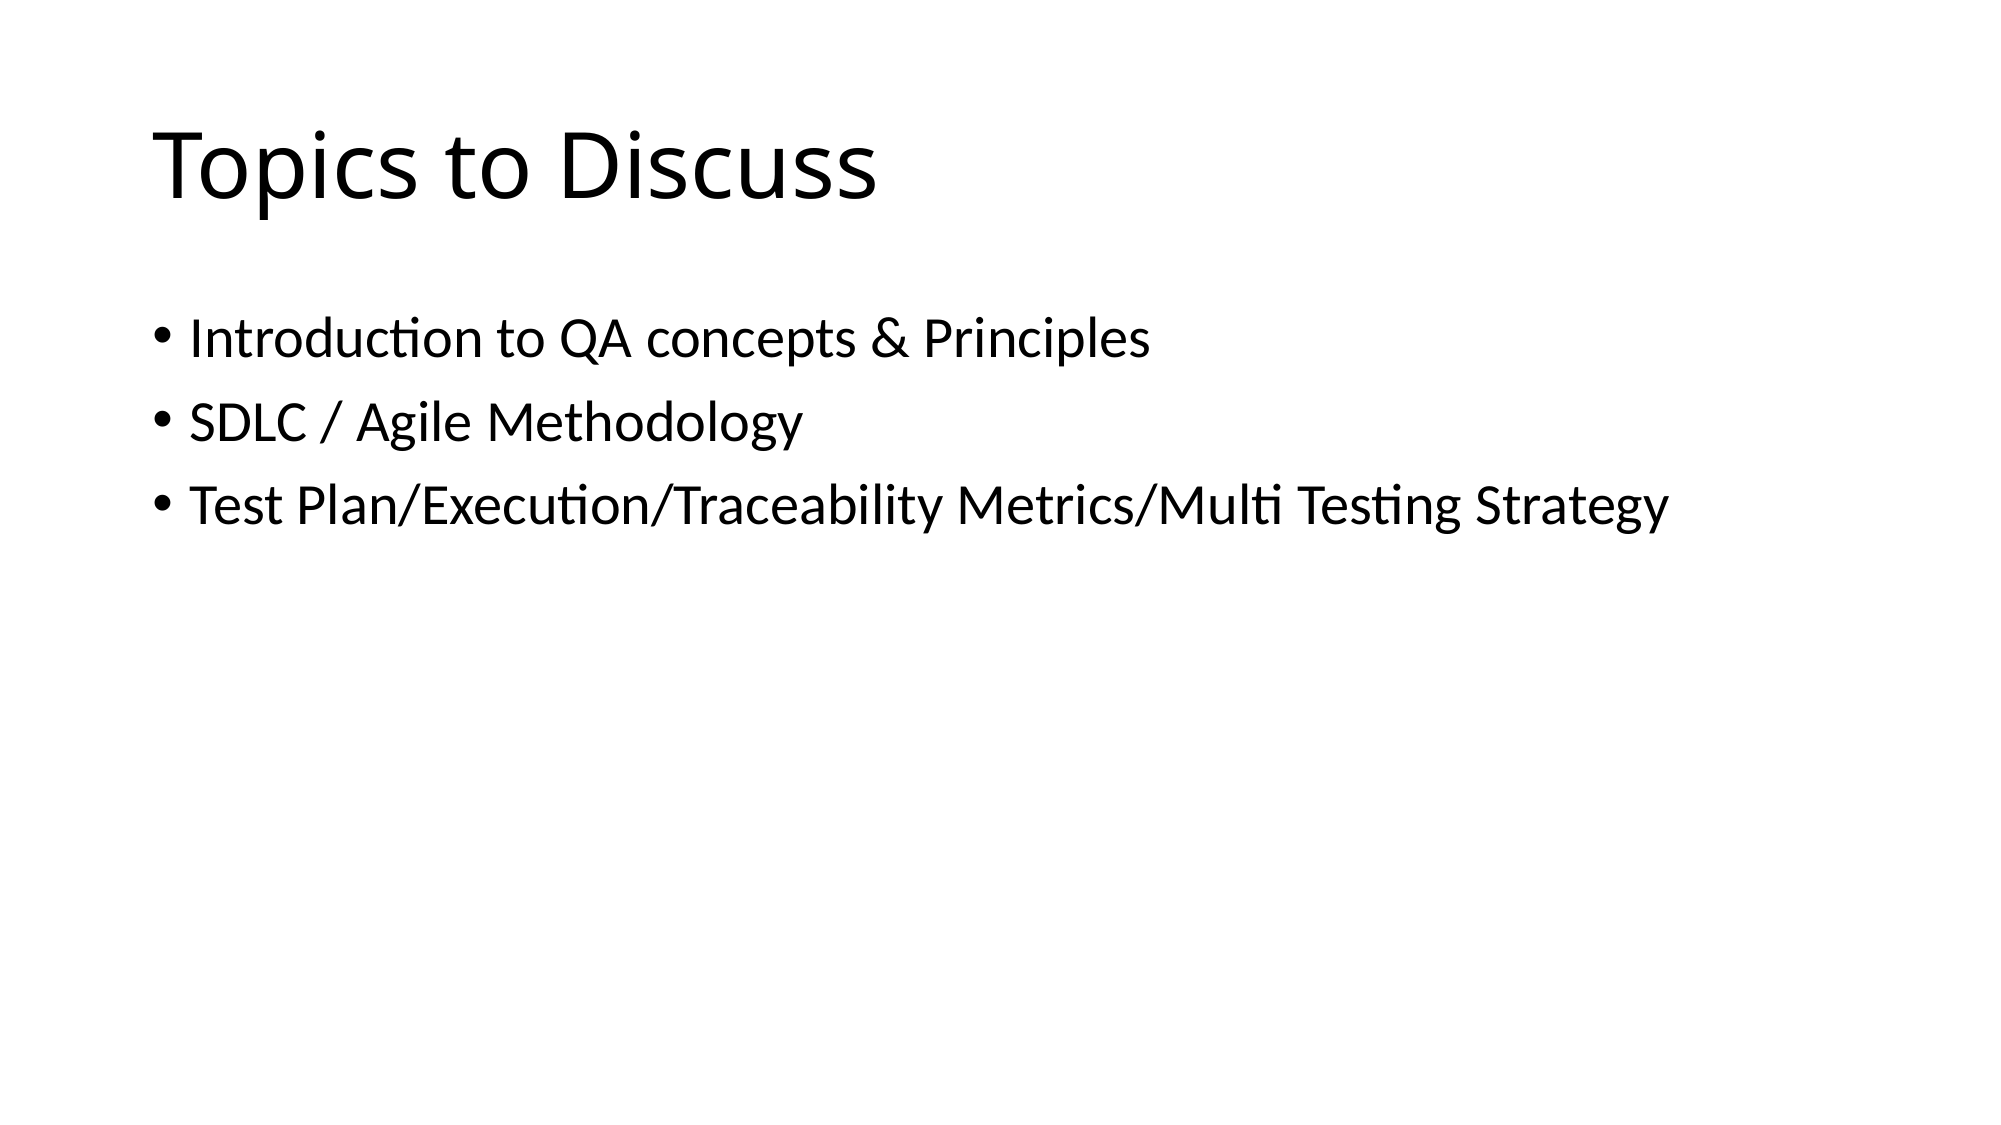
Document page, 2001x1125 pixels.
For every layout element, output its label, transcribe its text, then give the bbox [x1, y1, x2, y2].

list Introduction to QA concepts & Principles SDLC / Agile Methodology Test Plan/Execution/Traceability Metrics/Multi Testing Strategy [137, 299, 1863, 1014]
title Topics to Discuss [137, 59, 1863, 278]
